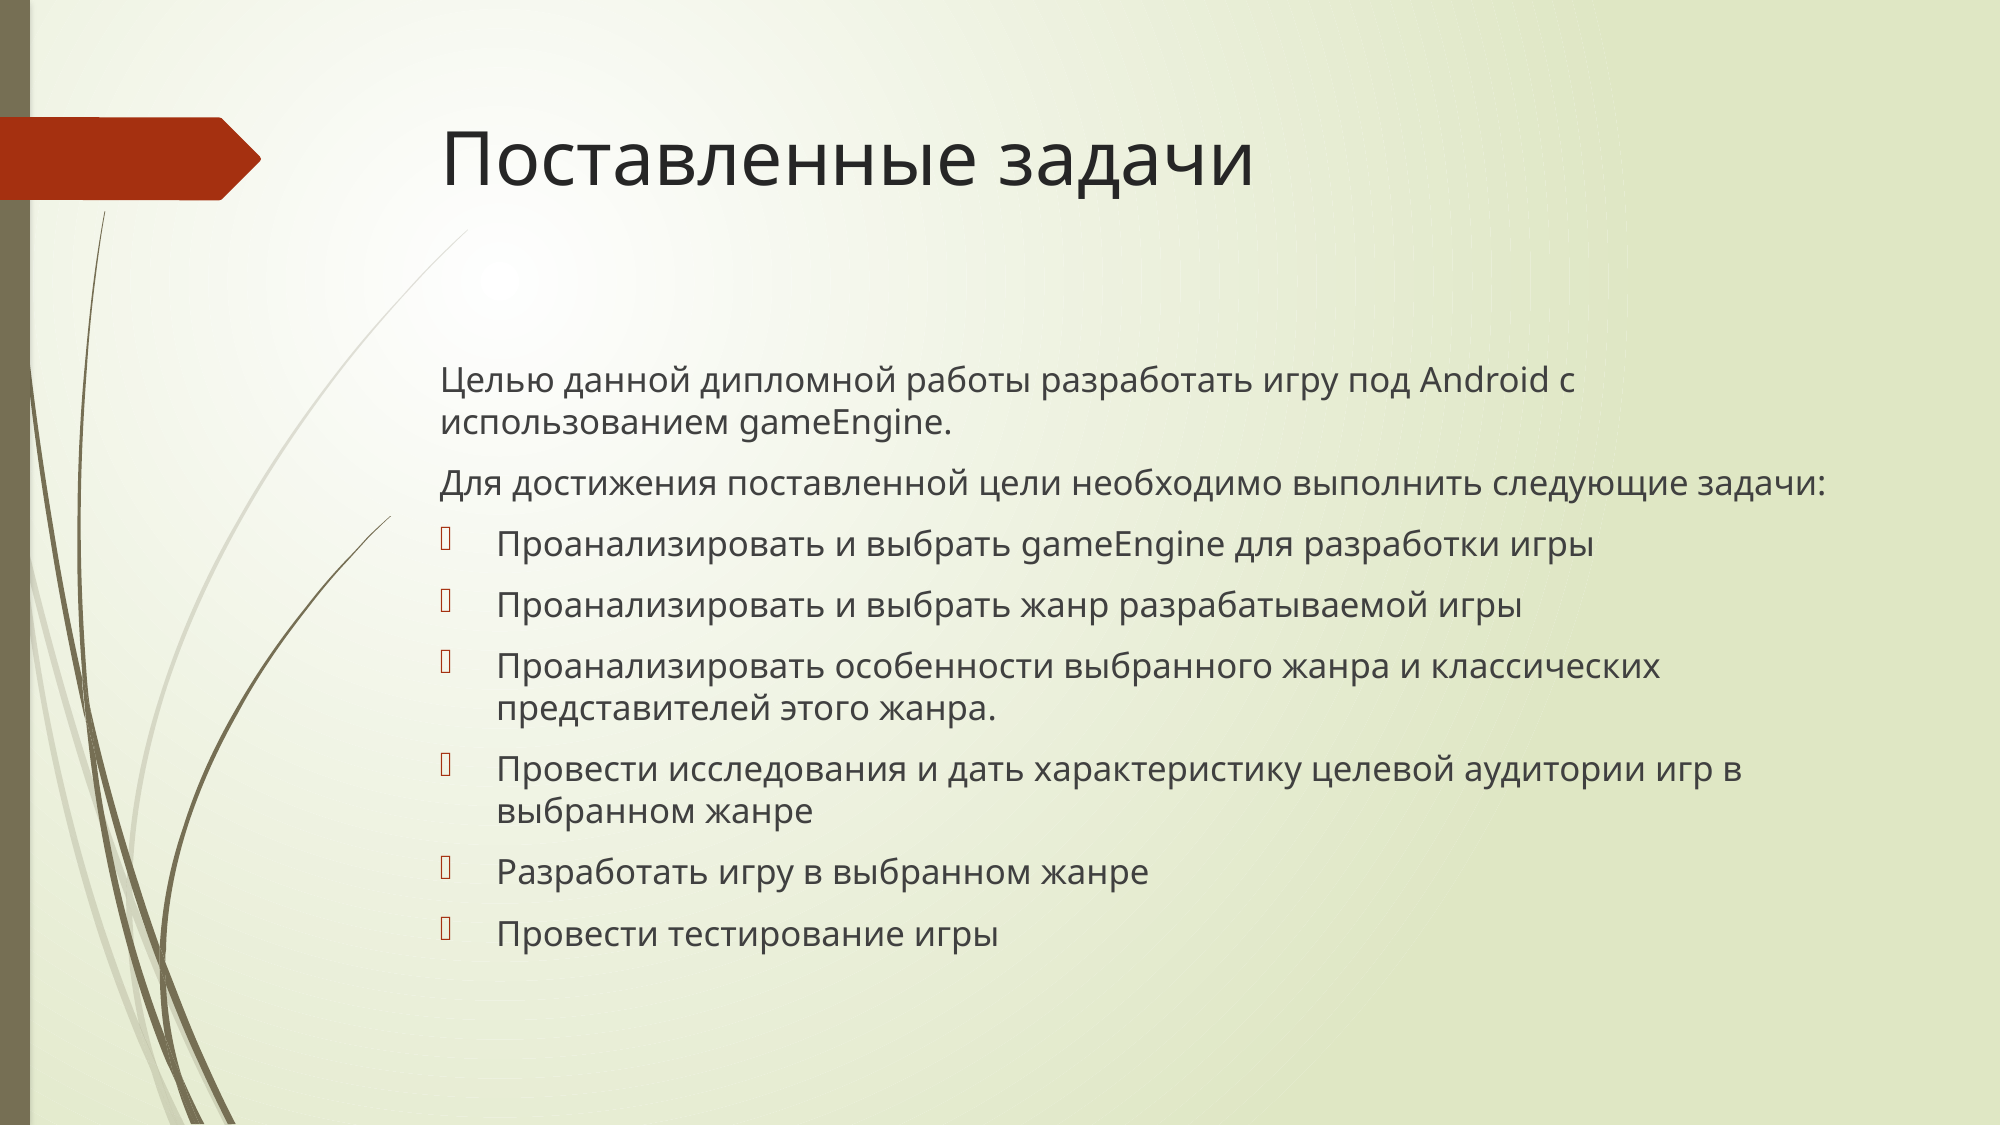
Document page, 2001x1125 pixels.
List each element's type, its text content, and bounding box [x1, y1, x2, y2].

title Поставленные задачи [425, 102, 1888, 313]
list Целью данной дипломной работы разработать игру под Android с использованием gameEngine. Для достижения поставленной цели необходимо выполнить следующие задачи: Проанализировать и выбрать gameEngine для разработки игры Проанализировать и выбрать жанр разрабатываемой игры Проанализировать особенности выбранного жанра и классических представителей этого жанра. Провести исследования и дать характеристику целевой аудитории игр в выбранном жанре Разработать игру в выбранном жанре Провести тестирование игры [424, 350, 1888, 970]
